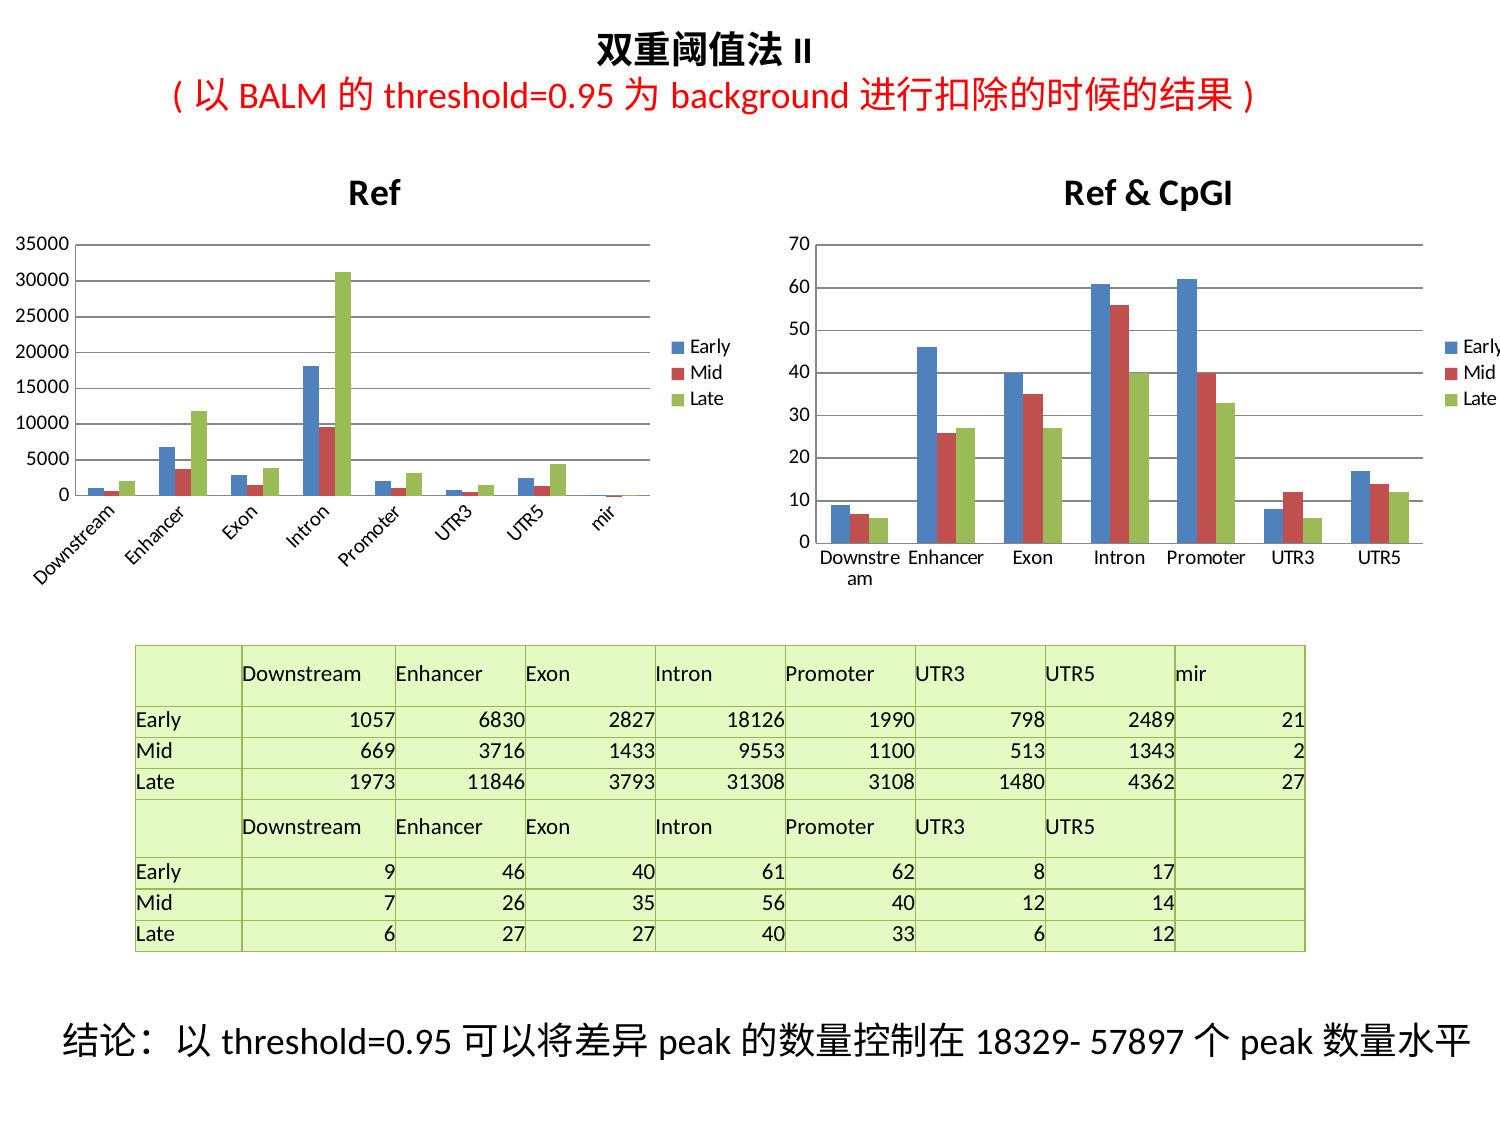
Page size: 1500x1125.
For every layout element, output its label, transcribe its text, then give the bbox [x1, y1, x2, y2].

table_cell 46 [396, 858, 525, 888]
table_cell Promoter [786, 800, 915, 857]
table_cell Exon [526, 800, 655, 857]
table_cell Intron [656, 800, 785, 857]
table_cell Downstream [243, 800, 395, 857]
table_cell 8 [916, 858, 1045, 888]
table_header Exon [526, 646, 655, 706]
table_cell 35 [526, 890, 655, 920]
table_cell Late [136, 769, 241, 799]
table_cell 1433 [526, 738, 655, 768]
table_cell 513 [916, 738, 1045, 768]
table_cell 27 [396, 921, 525, 951]
table_cell Late [136, 921, 241, 951]
table_cell 27 [526, 921, 655, 951]
chart [0, 148, 751, 600]
table_cell Mid [136, 738, 241, 768]
table_cell 2489 [1046, 707, 1174, 737]
table_header Downstream [243, 646, 395, 706]
table_cell [1176, 858, 1304, 888]
table_cell Mid [136, 890, 241, 920]
table_cell 33 [786, 921, 915, 951]
table_cell 17 [1046, 858, 1174, 888]
text_box 结论：以threshold=0.95可以将差异peak的数量控制在18329- 57897个peak数量水平 [47, 1009, 1488, 1070]
table_cell 61 [656, 858, 785, 888]
table_cell 31308 [656, 769, 785, 799]
table_cell [1176, 921, 1304, 951]
table_header UTR5 [1046, 646, 1174, 706]
table_cell 11846 [396, 769, 525, 799]
table_cell 6 [243, 921, 395, 951]
table_cell 14 [1046, 890, 1174, 920]
table_cell 62 [786, 858, 915, 888]
text_box 双重阈值法II (以BALM的threshold=0.95为background进行扣除的时候的结果) [148, 19, 1270, 124]
table_cell [136, 800, 241, 857]
table_cell [1176, 800, 1304, 857]
table_cell 40 [526, 858, 655, 888]
table_cell UTR3 [916, 800, 1045, 857]
table_cell UTR5 [1046, 800, 1174, 857]
table_cell Enhancer [396, 800, 525, 857]
table_cell 40 [786, 890, 915, 920]
table_cell 2 [1176, 738, 1304, 768]
table_cell 3793 [526, 769, 655, 799]
table_cell 4362 [1046, 769, 1174, 799]
table_cell 9 [243, 858, 395, 888]
table_cell Early [136, 858, 241, 888]
table_header mir [1176, 646, 1304, 706]
table_cell 2827 [526, 707, 655, 737]
table_cell 6830 [396, 707, 525, 737]
table_header Promoter [786, 646, 915, 706]
table_header [136, 646, 241, 706]
table_cell 1343 [1046, 738, 1174, 768]
table_cell 56 [656, 890, 785, 920]
table_cell 1973 [243, 769, 395, 799]
table_header Intron [656, 646, 785, 706]
table_cell 26 [396, 890, 525, 920]
table_cell 7 [243, 890, 395, 920]
table_cell [1176, 890, 1304, 920]
table_cell 40 [656, 921, 785, 951]
table_cell 12 [916, 890, 1045, 920]
table_cell 9553 [656, 738, 785, 768]
table_cell 3108 [786, 769, 915, 799]
table_header Enhancer [396, 646, 525, 706]
table_header UTR3 [916, 646, 1045, 706]
table_cell 6 [916, 921, 1045, 951]
table_cell 21 [1176, 707, 1304, 737]
table_cell 3716 [396, 738, 525, 768]
chart [773, 148, 1500, 600]
table_cell Early [136, 707, 241, 737]
table_cell 18126 [656, 707, 785, 737]
table_cell 1990 [786, 707, 915, 737]
table_cell 1480 [916, 769, 1045, 799]
table_cell 1057 [243, 707, 395, 737]
table_cell 798 [916, 707, 1045, 737]
table_cell 669 [243, 738, 395, 768]
table_cell 1100 [786, 738, 915, 768]
table_cell 27 [1176, 769, 1304, 799]
table_cell 12 [1046, 921, 1174, 951]
